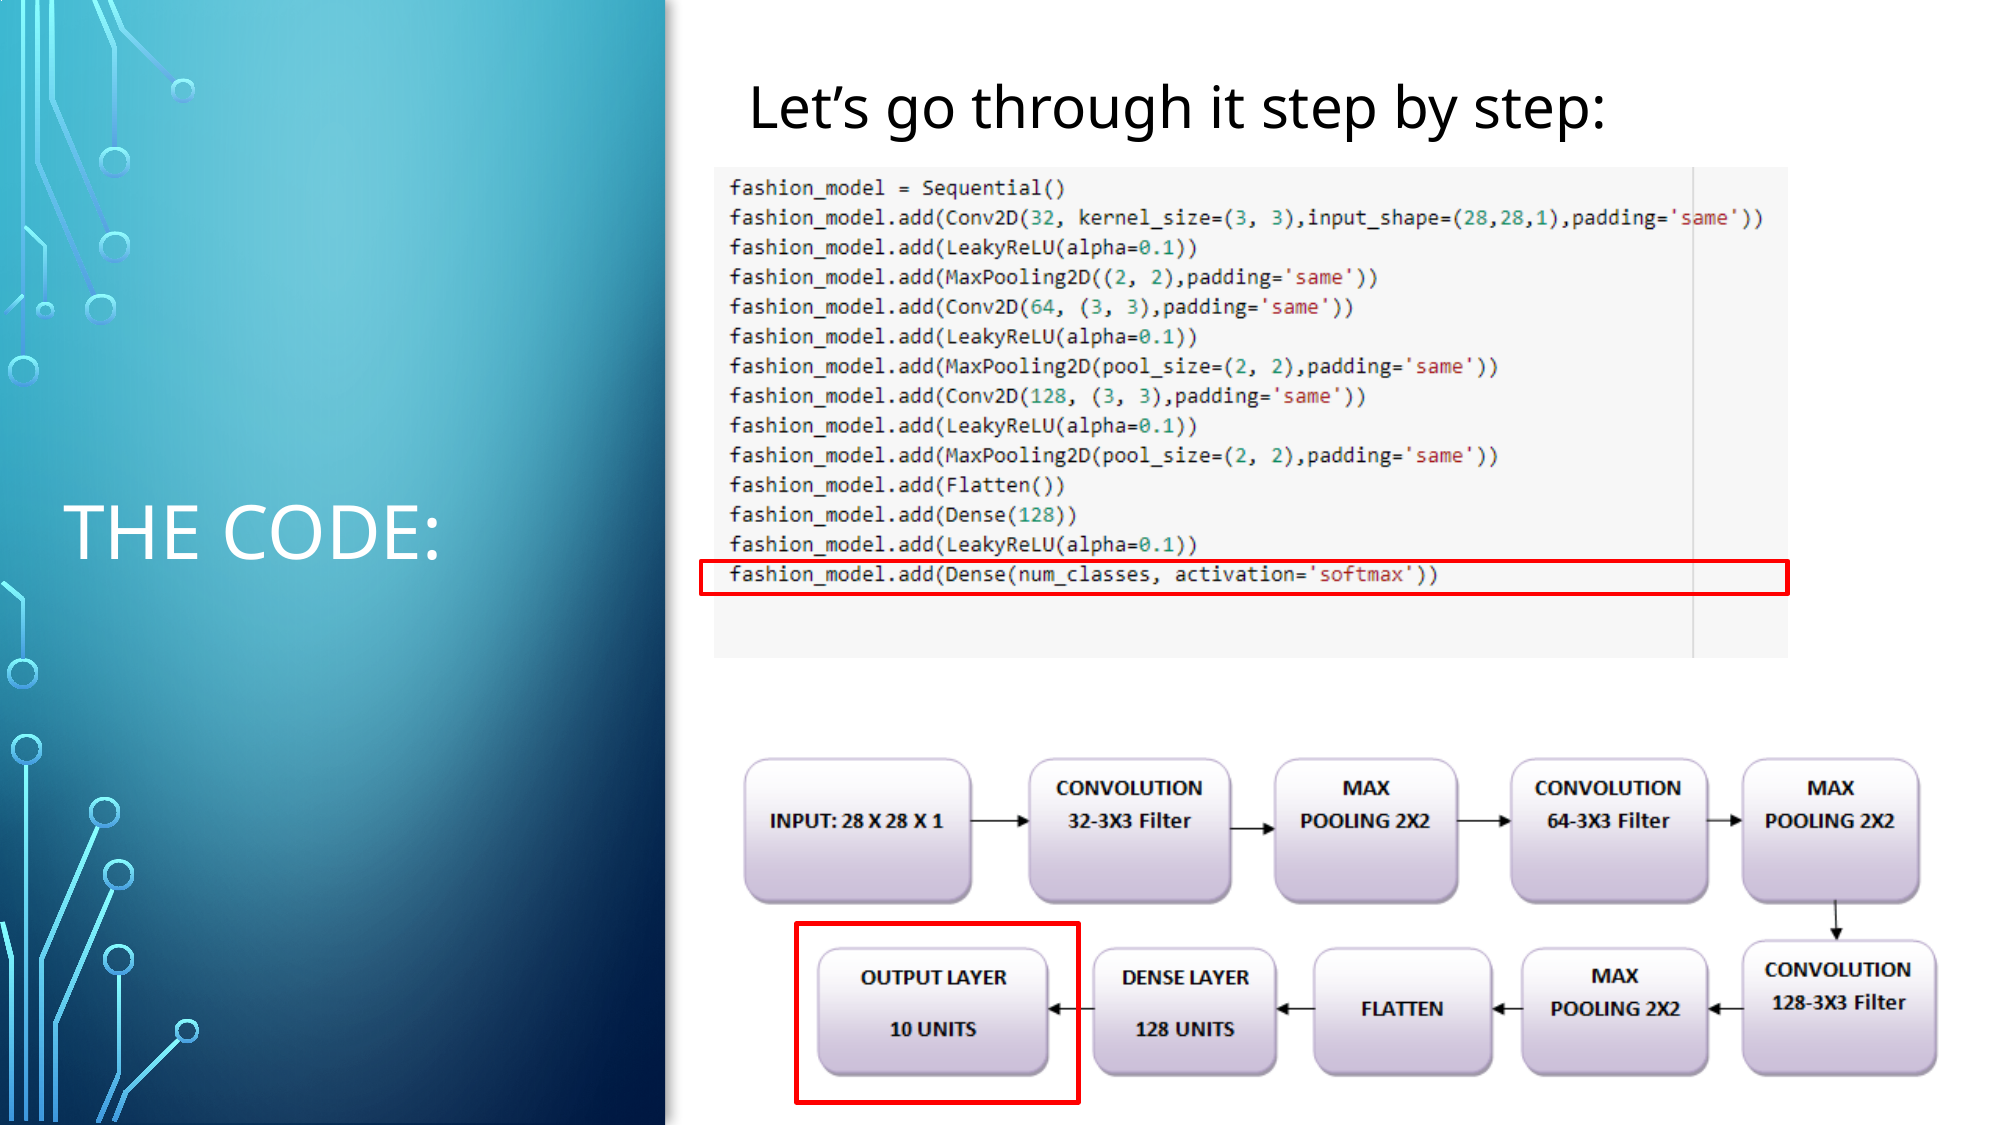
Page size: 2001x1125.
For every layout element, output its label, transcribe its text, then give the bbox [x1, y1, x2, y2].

text_box [678, 0, 2000, 1125]
list Let’s go through it step by step: [733, 49, 1956, 831]
picture [731, 717, 1948, 1121]
text_box [700, 560, 714, 595]
picture [714, 166, 1788, 658]
picture [0, 0, 667, 1125]
